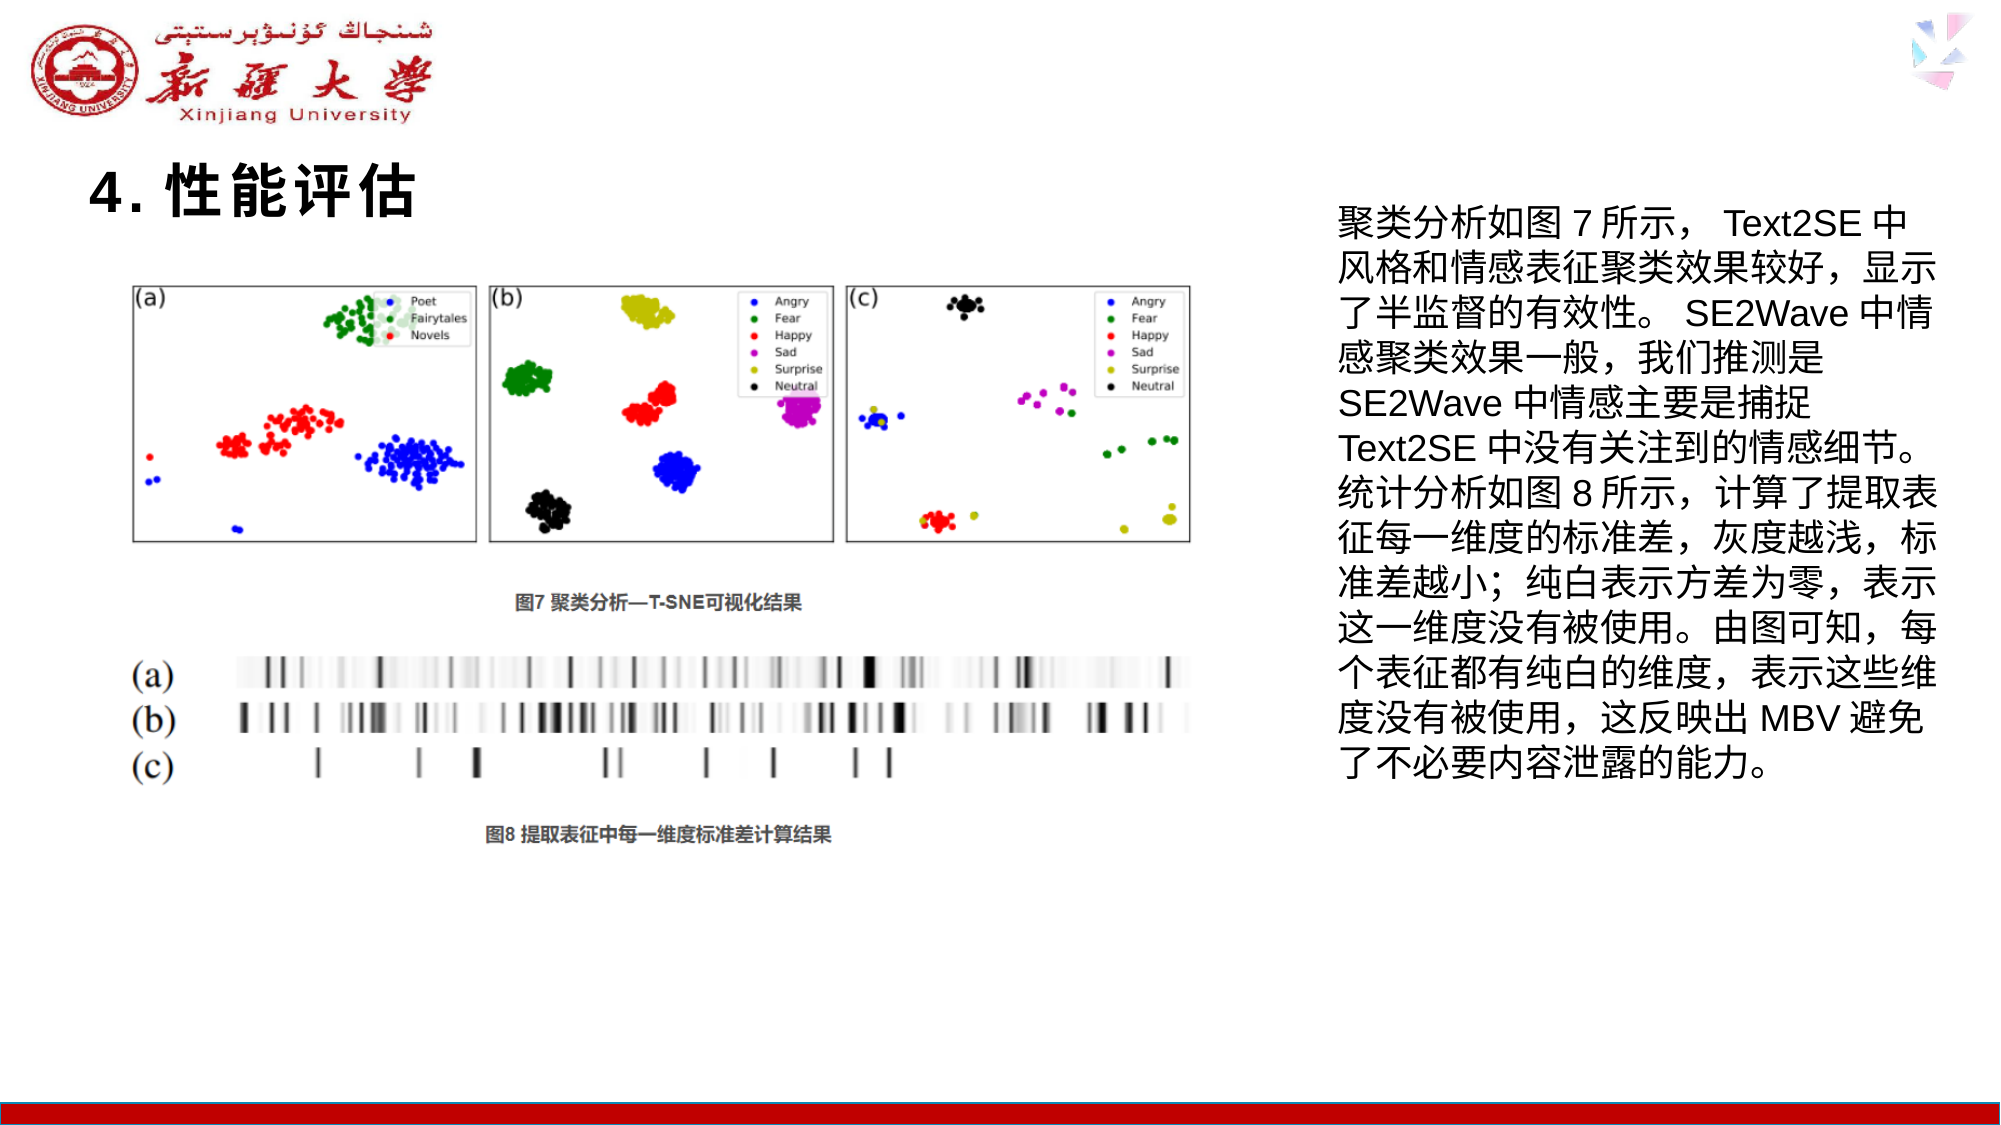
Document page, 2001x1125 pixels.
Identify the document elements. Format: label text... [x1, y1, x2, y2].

text_box 4.性能评估 [74, 130, 1875, 247]
text_box [0, 1102, 2000, 1125]
picture [0, 0, 482, 143]
picture [102, 270, 1227, 855]
text_box 聚类分析如图7所示，Text2SE中风格和情感表征聚类效果较好，显示了半监督的有效性。SE2Wave中情感聚类效果一般，我们推测是SE2Wave中情感主要是捕捉Text2SE中没有关注到的情感细节。统计分析如图8所示，计算了提取表征每一维度的标准差，灰度越浅，标准差越小；纯白表示方差为零，表示这一维度没有被使用。由图可知，每个表征都有纯白的维度，表示这些维度没有被使用，这反映出MBV避免了不必要内容泄露的能力。 [1323, 191, 1956, 792]
picture [1881, 0, 2000, 101]
